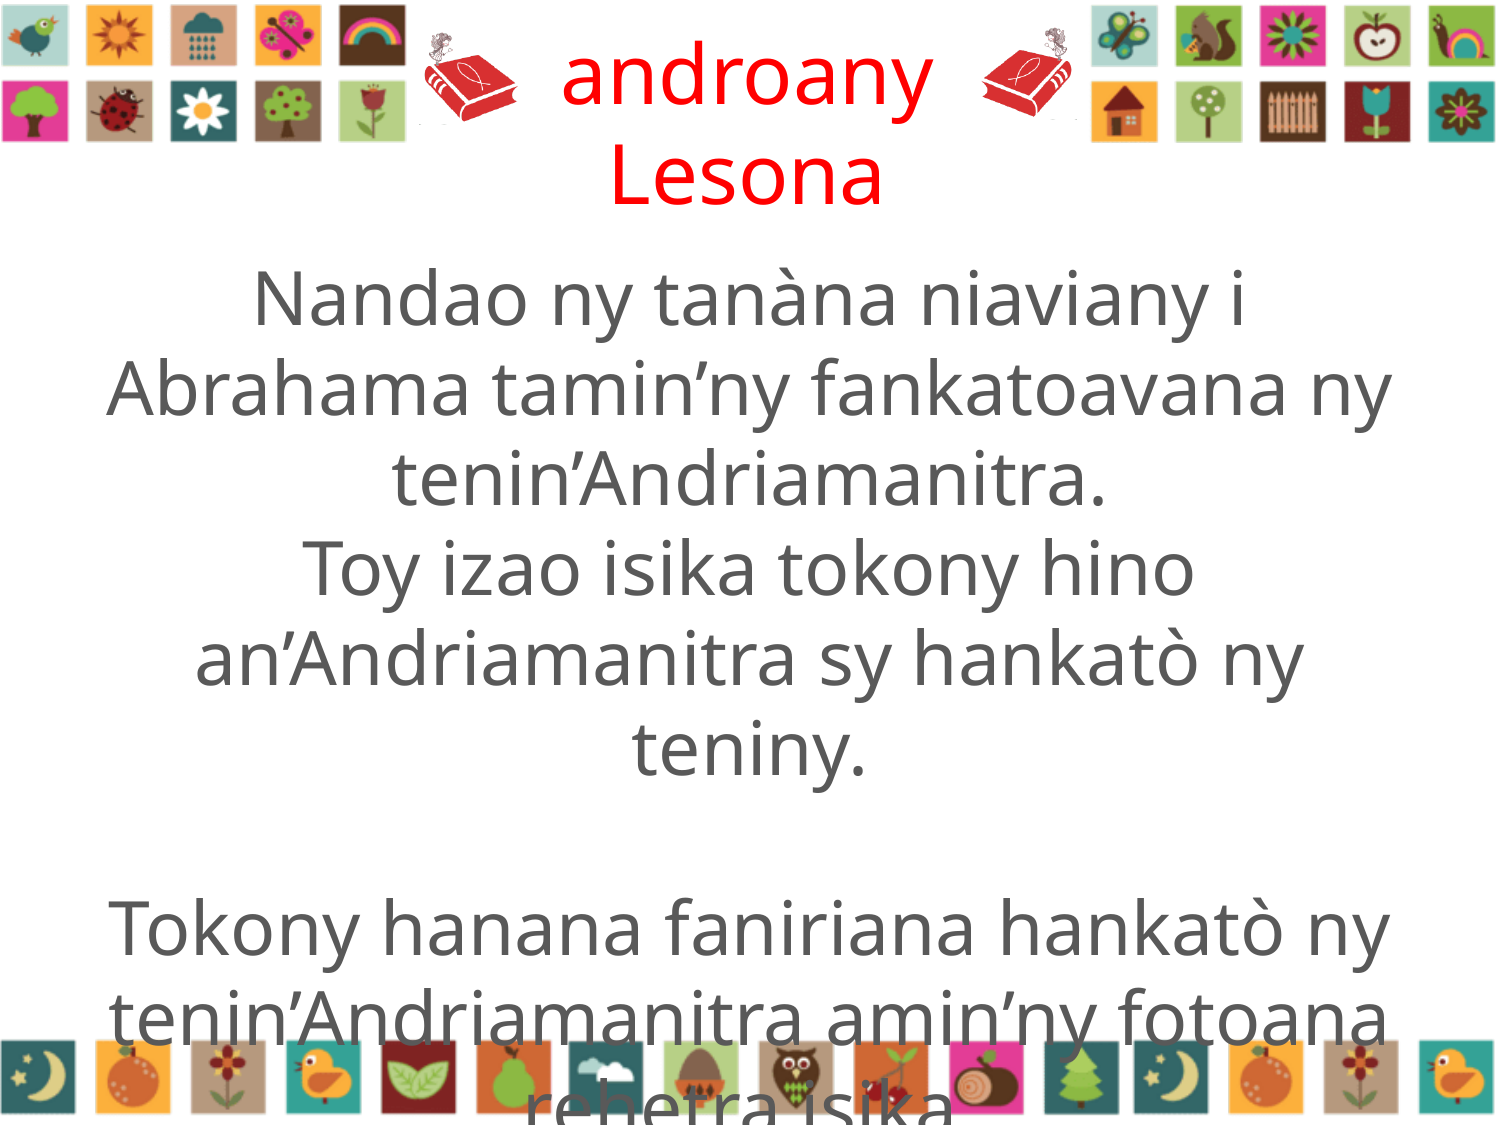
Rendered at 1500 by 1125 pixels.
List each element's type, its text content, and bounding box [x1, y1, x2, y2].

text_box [0, 1028, 1500, 1118]
text_box Nandao ny tanàna niaviany i Abrahama tamin’ny fankatoavana ny tenin’Andriamanitra. Toy izao isika tokony hino an’Andriamanitra sy hankatò ny teniny. Tokony hanana faniriana hankatò ny tenin’Andriamanitra amin’ny fotoana rehetra isika. [76, 243, 1424, 1027]
text_box androany Lesona [414, 13, 1080, 229]
picture [0, 3, 550, 150]
picture [950, 3, 1500, 150]
